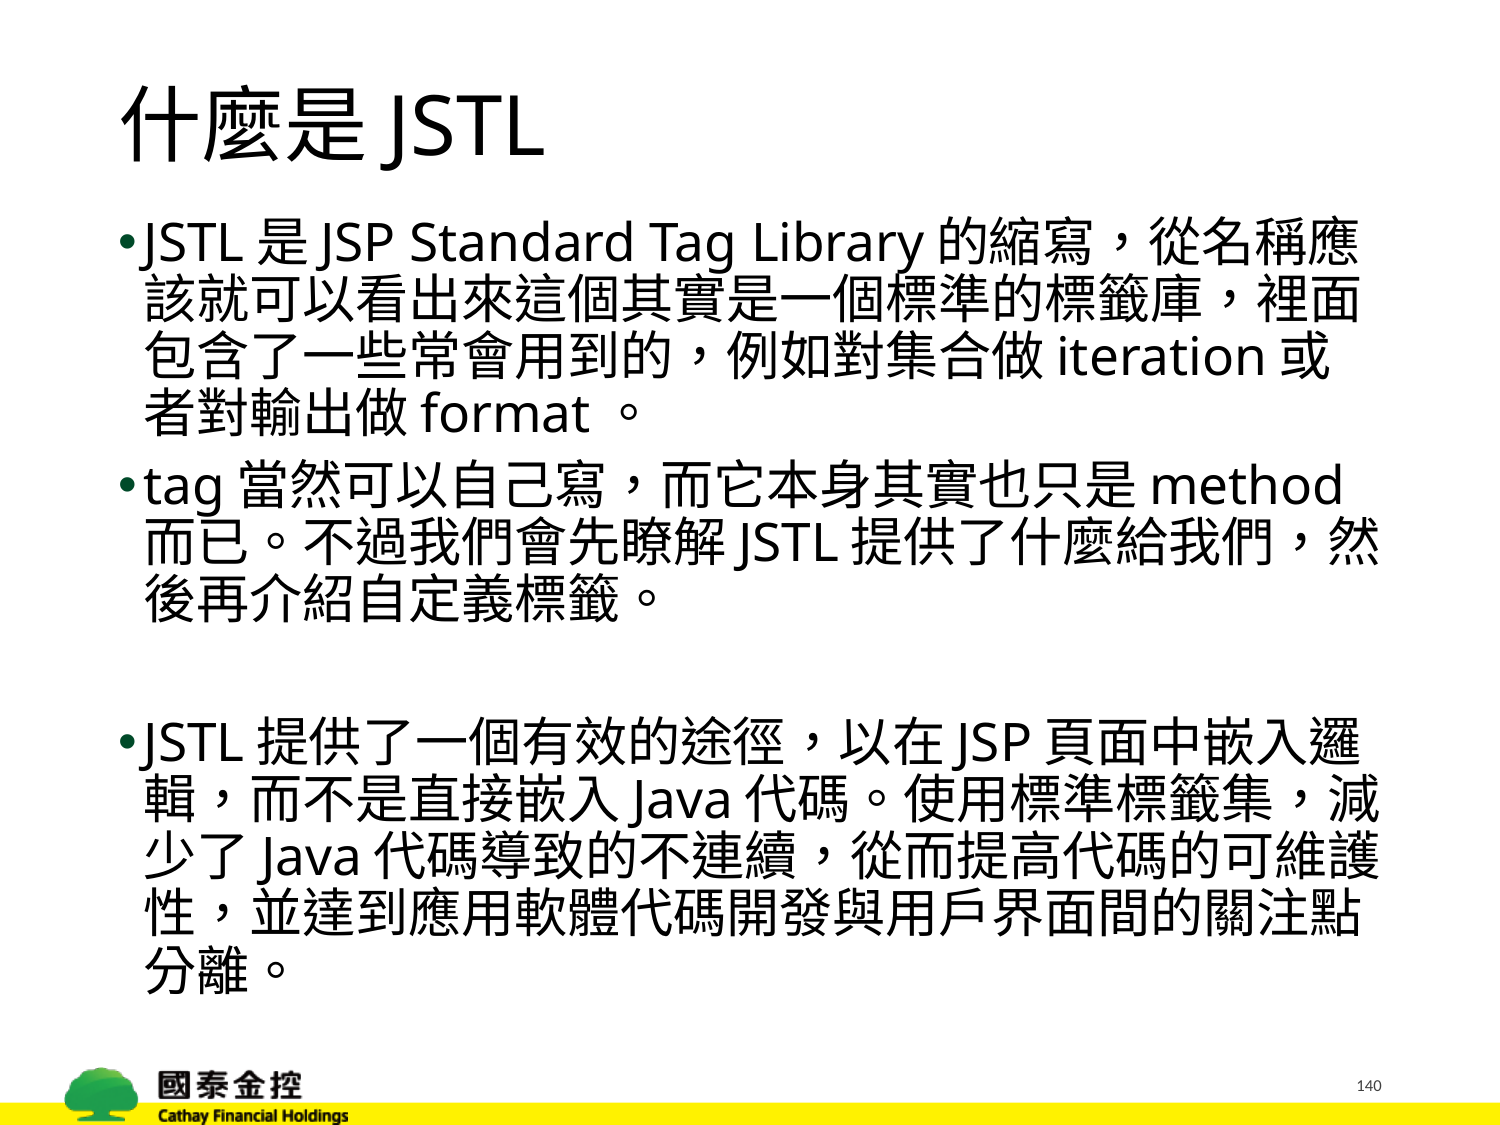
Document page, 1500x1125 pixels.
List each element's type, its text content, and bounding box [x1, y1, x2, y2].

picture [64, 1067, 348, 1125]
title 什麼是JSTL [103, 59, 1397, 197]
list JSTL是JSP Standard Tag Library的縮寫，從名稱應該就可以看出來這個其實是一個標準的標籤庫，裡面包含了一些常會用到的，例如對集合做iteration或者對輸出做format。 tag當然可以自己寫，而它本身其實也只是method而已。不過我們會先瞭解JSTL提供了什麼給我們，然後再介紹自定義標籤。 JSTL提供了一個有效的途徑，以在JSP頁面中嵌入邏輯，而不是直接嵌入Java代碼。使用標準標籤集，減少了Java代碼導致的不連續，從而提高代碼的可維護性，並達到應用軟體代碼開發與用戶界面間的關注點分離。 [103, 208, 1397, 1014]
